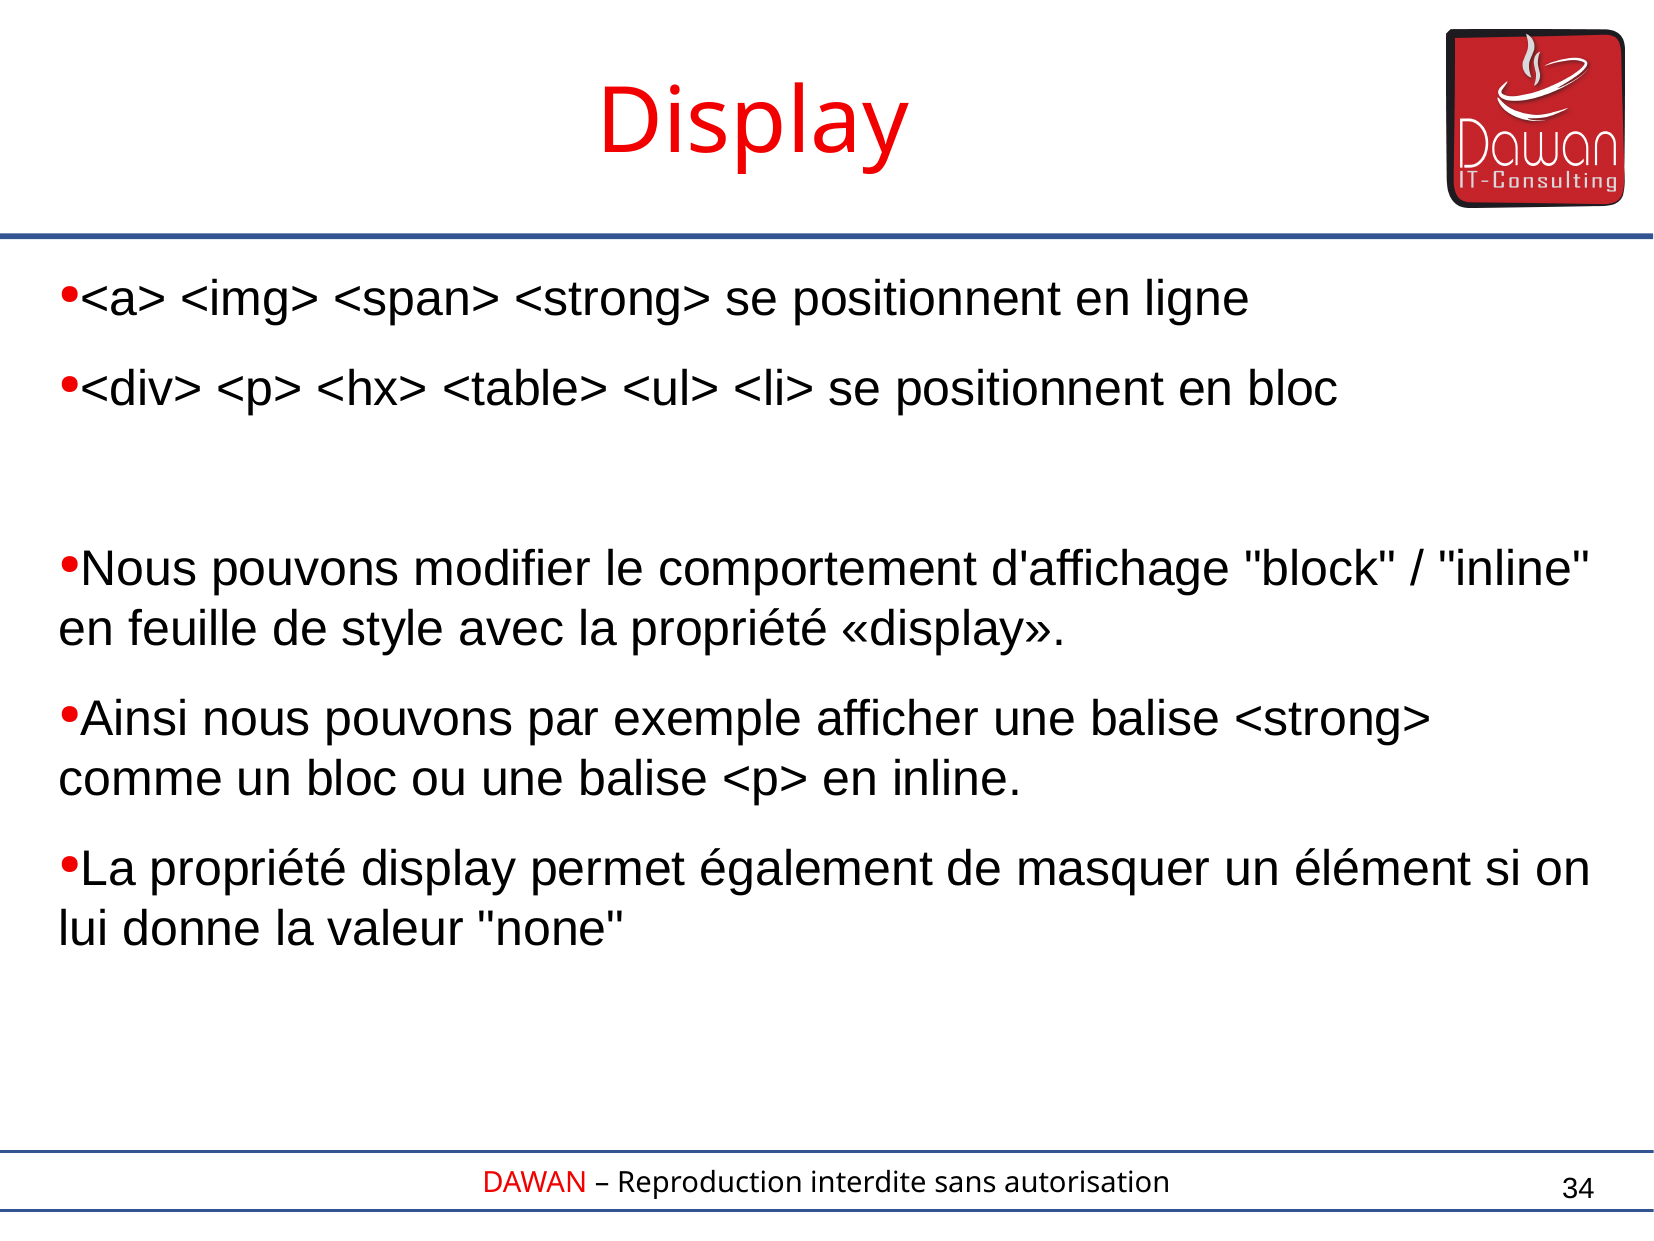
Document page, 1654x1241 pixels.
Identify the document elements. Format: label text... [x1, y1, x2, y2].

picture [1446, 29, 1625, 208]
slide_number 34 [1535, 1169, 1595, 1233]
title Display [59, 25, 1447, 207]
list <a> <img> <span> <strong> se positionnent en ligne <div> <p> <hx> <table> <ul> <li> se positionnent en bloc Nous pouvons modifier le comportement d'affichage "block" / "inline" en feuille de style avec la propriété «display». Ainsi nous pouvons par exemple afficher une balise <strong> comme un bloc ou une balise <p> en inline. La propriété display permet également de masquer un élément si on lui donne la valeur "none" [59, 265, 1595, 1094]
